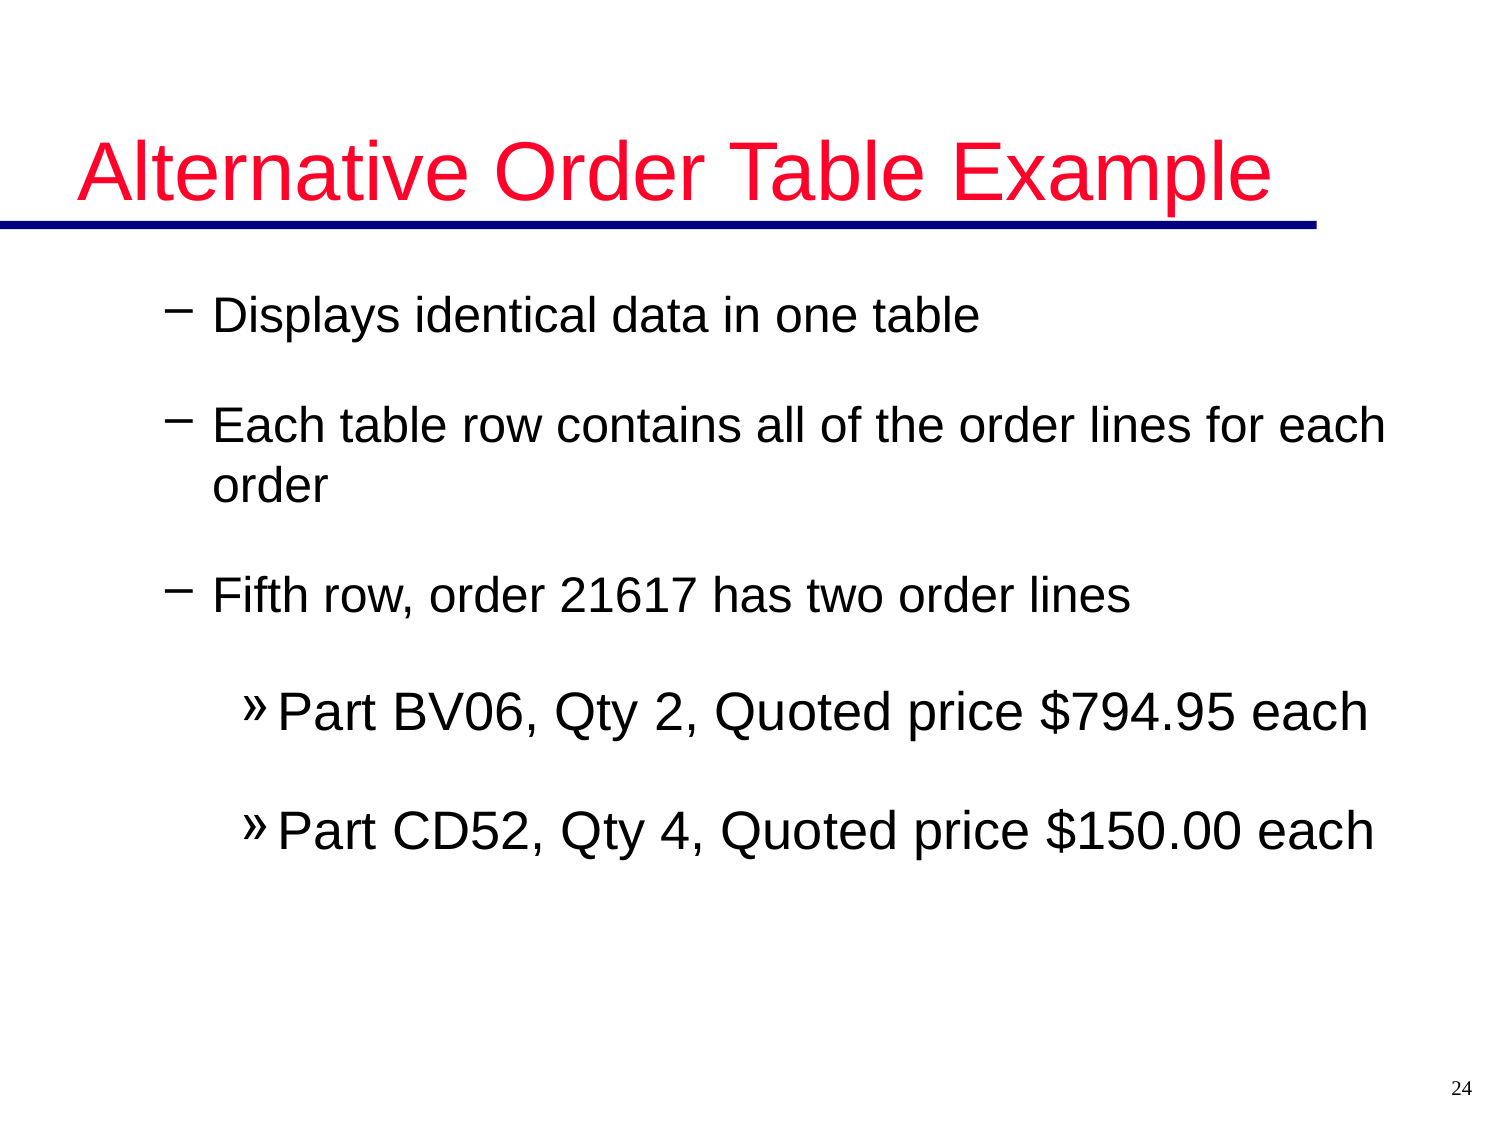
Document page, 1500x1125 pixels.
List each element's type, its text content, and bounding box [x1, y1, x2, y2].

title Alternative Order Table Example [62, 43, 1338, 226]
slide_number 24 [1174, 1049, 1488, 1125]
list Displays identical data in one table Each table row contains all of the order lines for each order Fifth row, order 21617 has two order lines Part BV06, Qty 2, Quoted price $794.95 each Part CD52, Qty 4, Quoted price $150.00 each [74, 274, 1431, 951]
